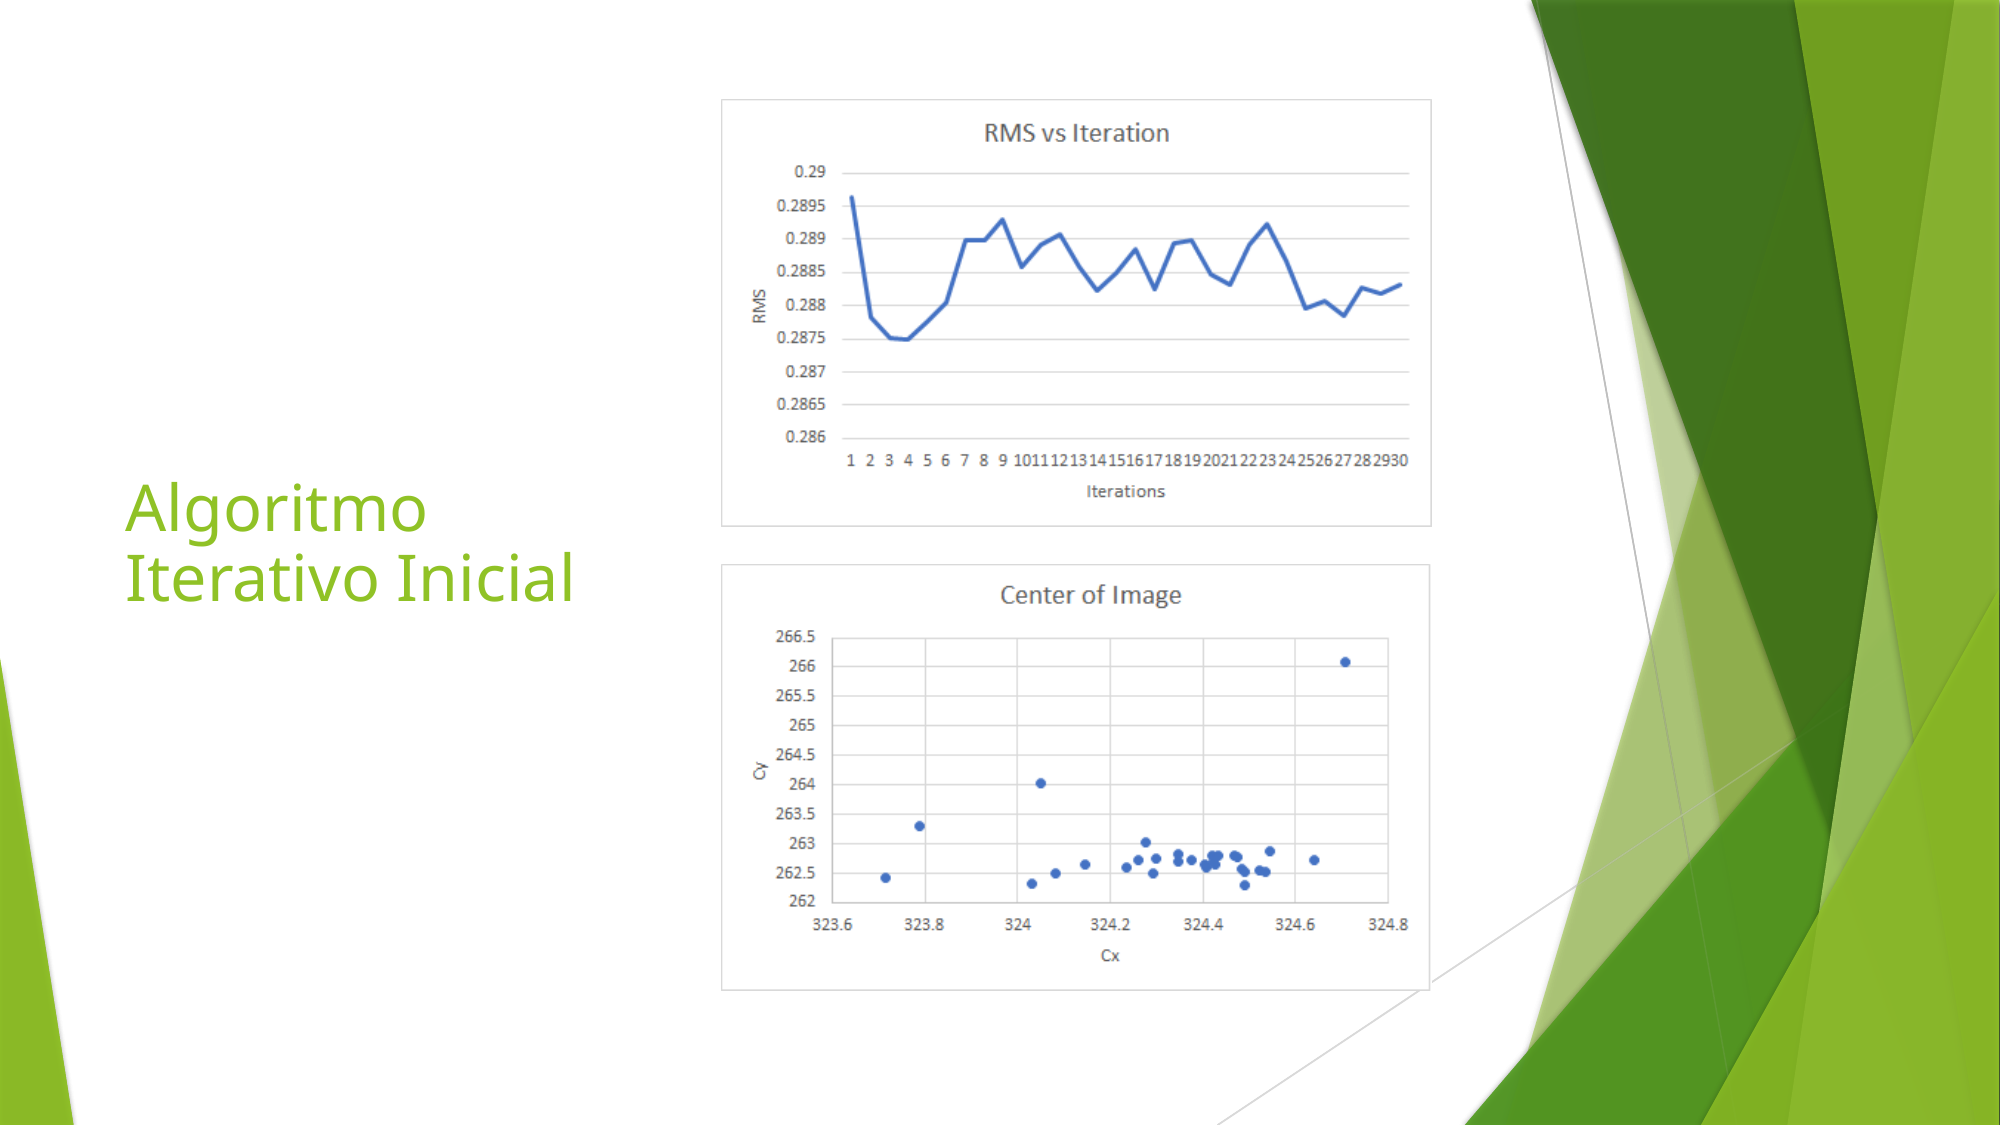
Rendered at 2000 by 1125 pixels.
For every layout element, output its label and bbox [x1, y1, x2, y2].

picture [720, 563, 1433, 992]
text_box [0, 0, 2000, 1125]
list [720, 99, 1433, 528]
